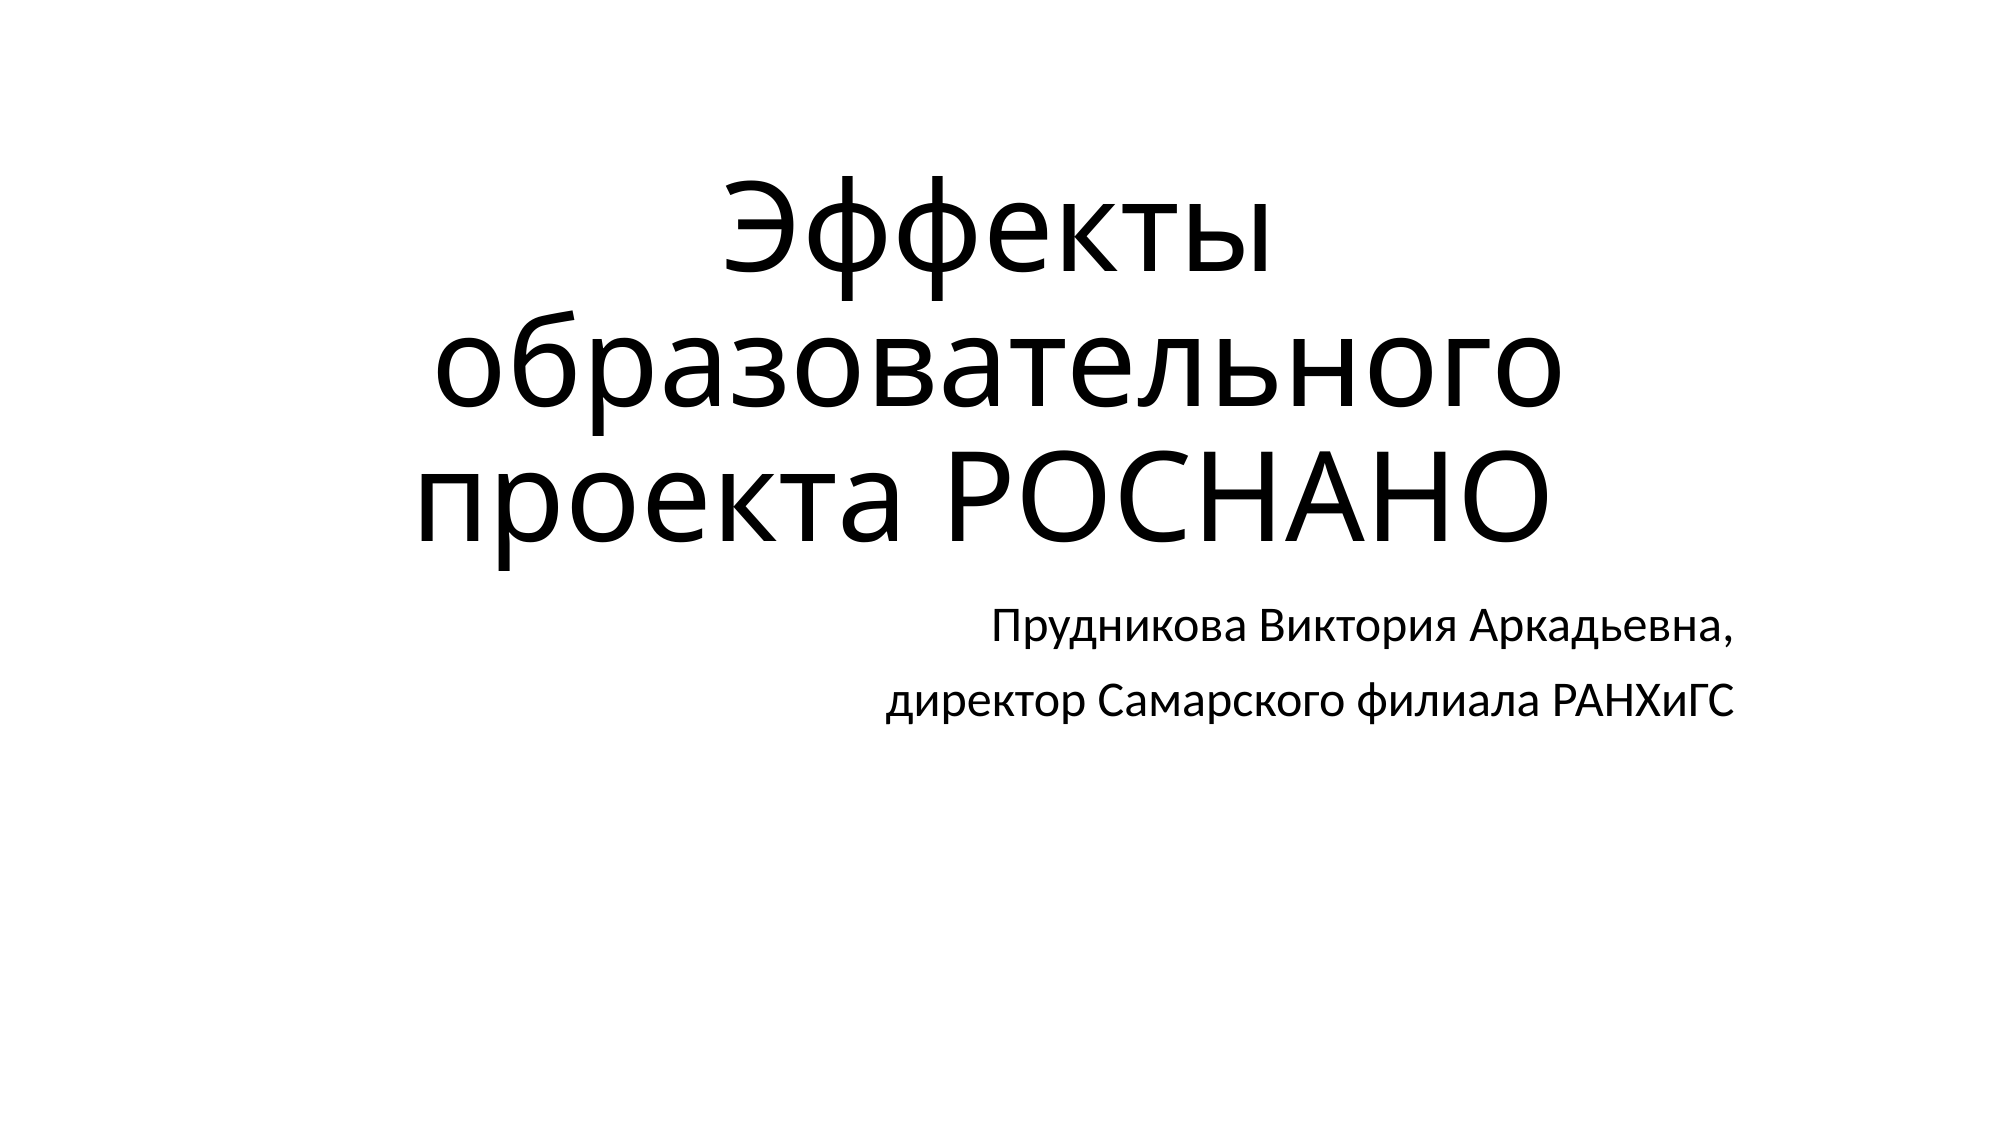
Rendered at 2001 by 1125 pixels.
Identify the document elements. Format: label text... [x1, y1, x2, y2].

title Эффекты образовательного проекта РОСНАНО [249, 184, 1750, 576]
subtitle Прудникова Виктория Аркадьевна, директор Самарского филиала РАНХиГС [249, 590, 1750, 863]
